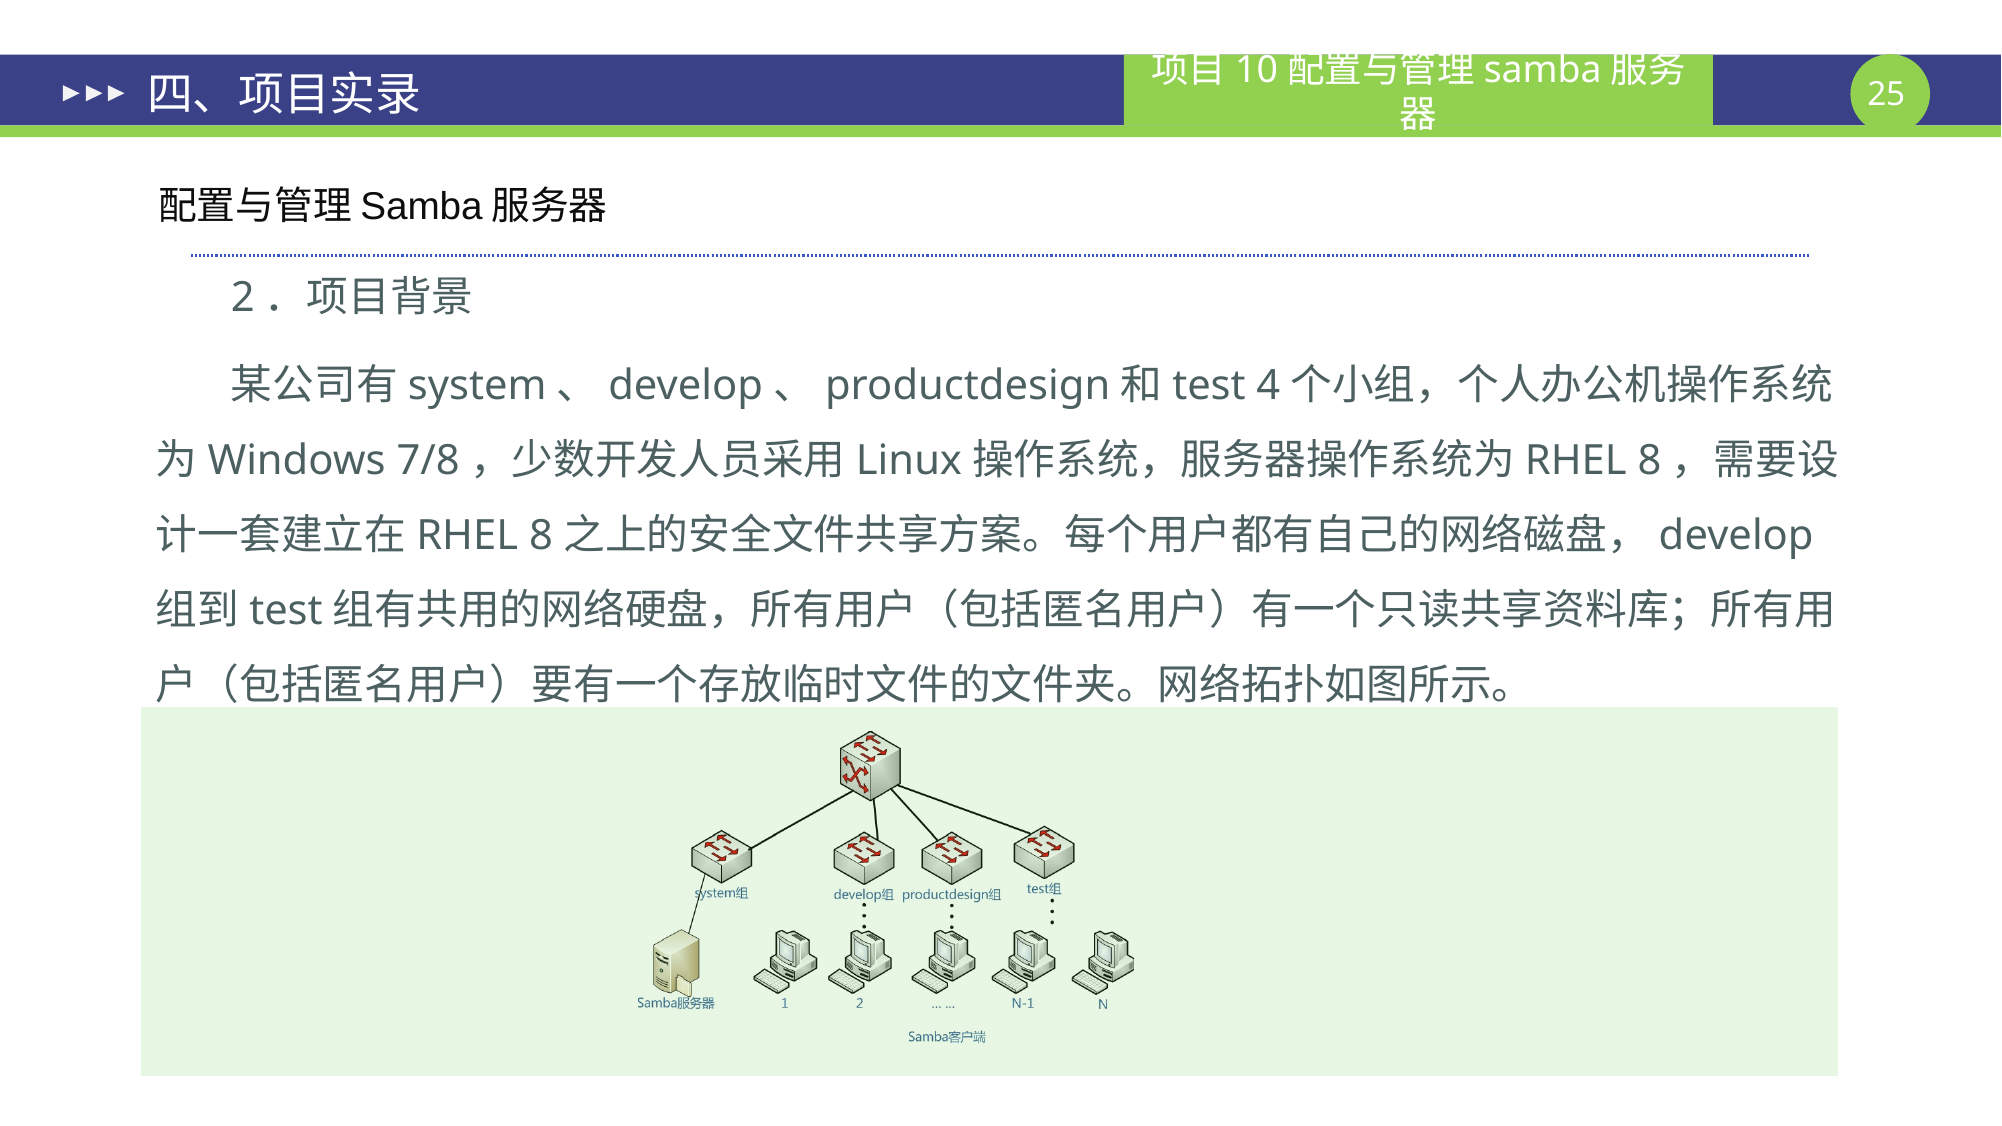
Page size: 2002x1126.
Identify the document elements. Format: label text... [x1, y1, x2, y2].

list 配置与管理Samba服务器 [138, 161, 1901, 238]
text_box 2．项目背景 某公司有system、develop、productdesign和test 4个小组，个人办公机操作系统为Windows 7/8，少数开发人员采用Linux操作系统，服务器操作系统为RHEL 8，需要设计一套建立在RHEL 8之上的安全文件共享方案。每个用户都有自己的网络磁盘，develop组到test组有共用的网络硬盘，所有用户（包括匿名用户）有一个只读共享资料库；所有用户（包括匿名用户）要有一个存放临时文件的文件夹。网络拓扑如图所示。 [141, 238, 1863, 803]
title 四、项目实录 [127, 59, 1207, 126]
picture [140, 707, 1839, 1076]
